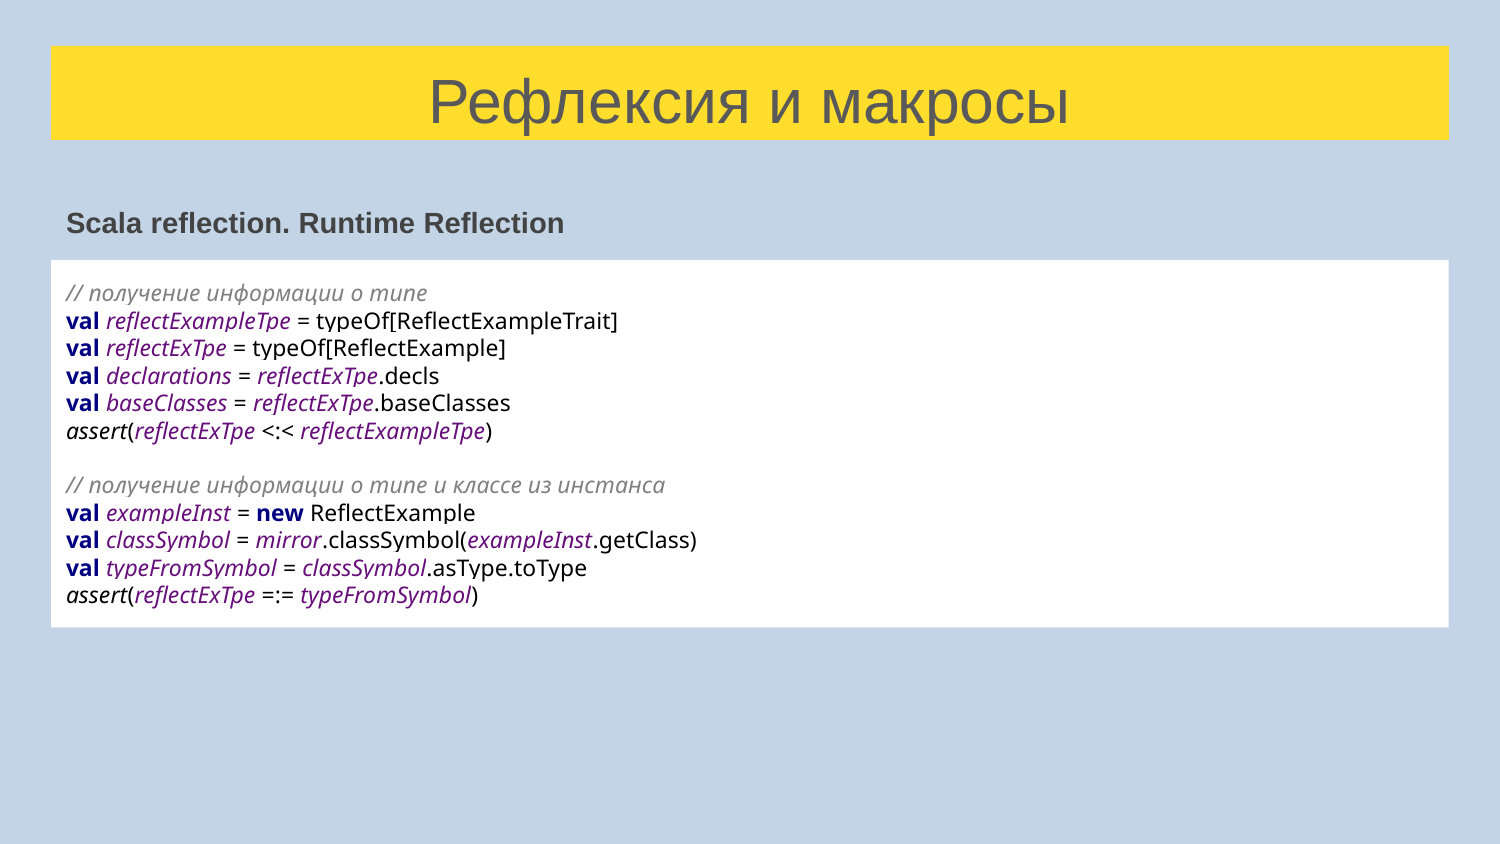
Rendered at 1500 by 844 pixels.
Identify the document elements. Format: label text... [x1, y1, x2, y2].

text_box // получение информации о типе val reflectExampleTpe = typeOf[ReflectExampleTrait] val reflectExTpe = typeOf[ReflectExample] val declarations = reflectExTpe.decls val baseClasses = reflectExTpe.baseClasses assert(reflectExTpe <:< reflectExampleTpe) // получение информации о типе и классе из инстанса val exampleInst = new ReflectExample val classSymbol = mirror.classSymbol(exampleInst.getClass) val typeFromSymbol = classSymbol.asType.toType assert(reflectExTpe =:= typeFromSymbol) [51, 259, 1449, 628]
list Scala reflection. Runtime Reflection [51, 189, 1449, 259]
title Рефлексия и макросы [51, 45, 1449, 140]
